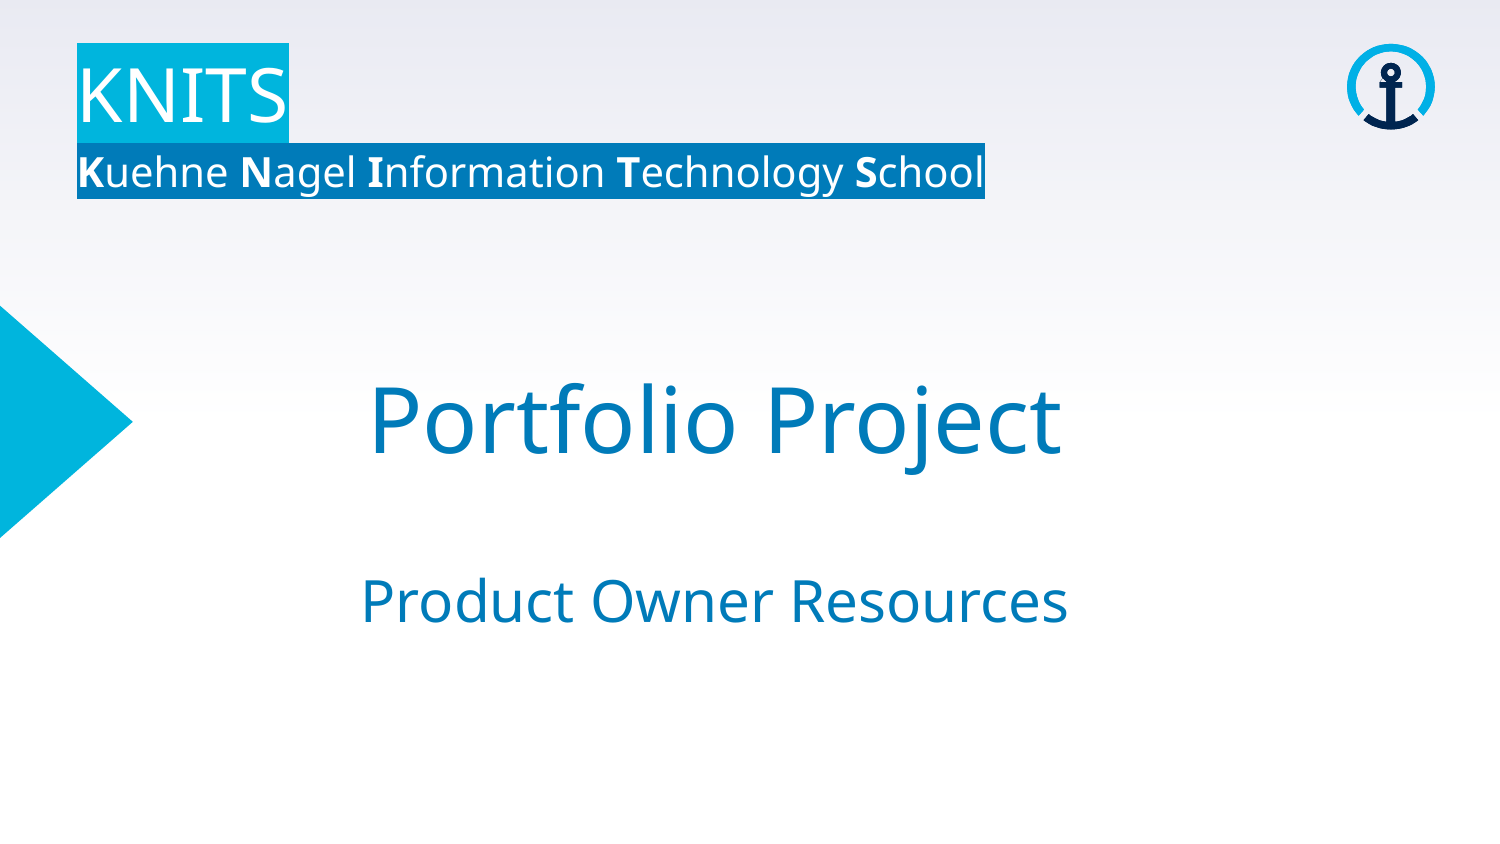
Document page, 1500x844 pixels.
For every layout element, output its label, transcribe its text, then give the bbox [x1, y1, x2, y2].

text_box KNITS Kuehne Nagel Information Technology School [76, 34, 989, 201]
text_box Portfolio Project Product Owner Resources [278, 436, 1152, 564]
picture [1346, 43, 1384, 83]
picture [1398, 43, 1436, 84]
picture [1346, 52, 1436, 131]
